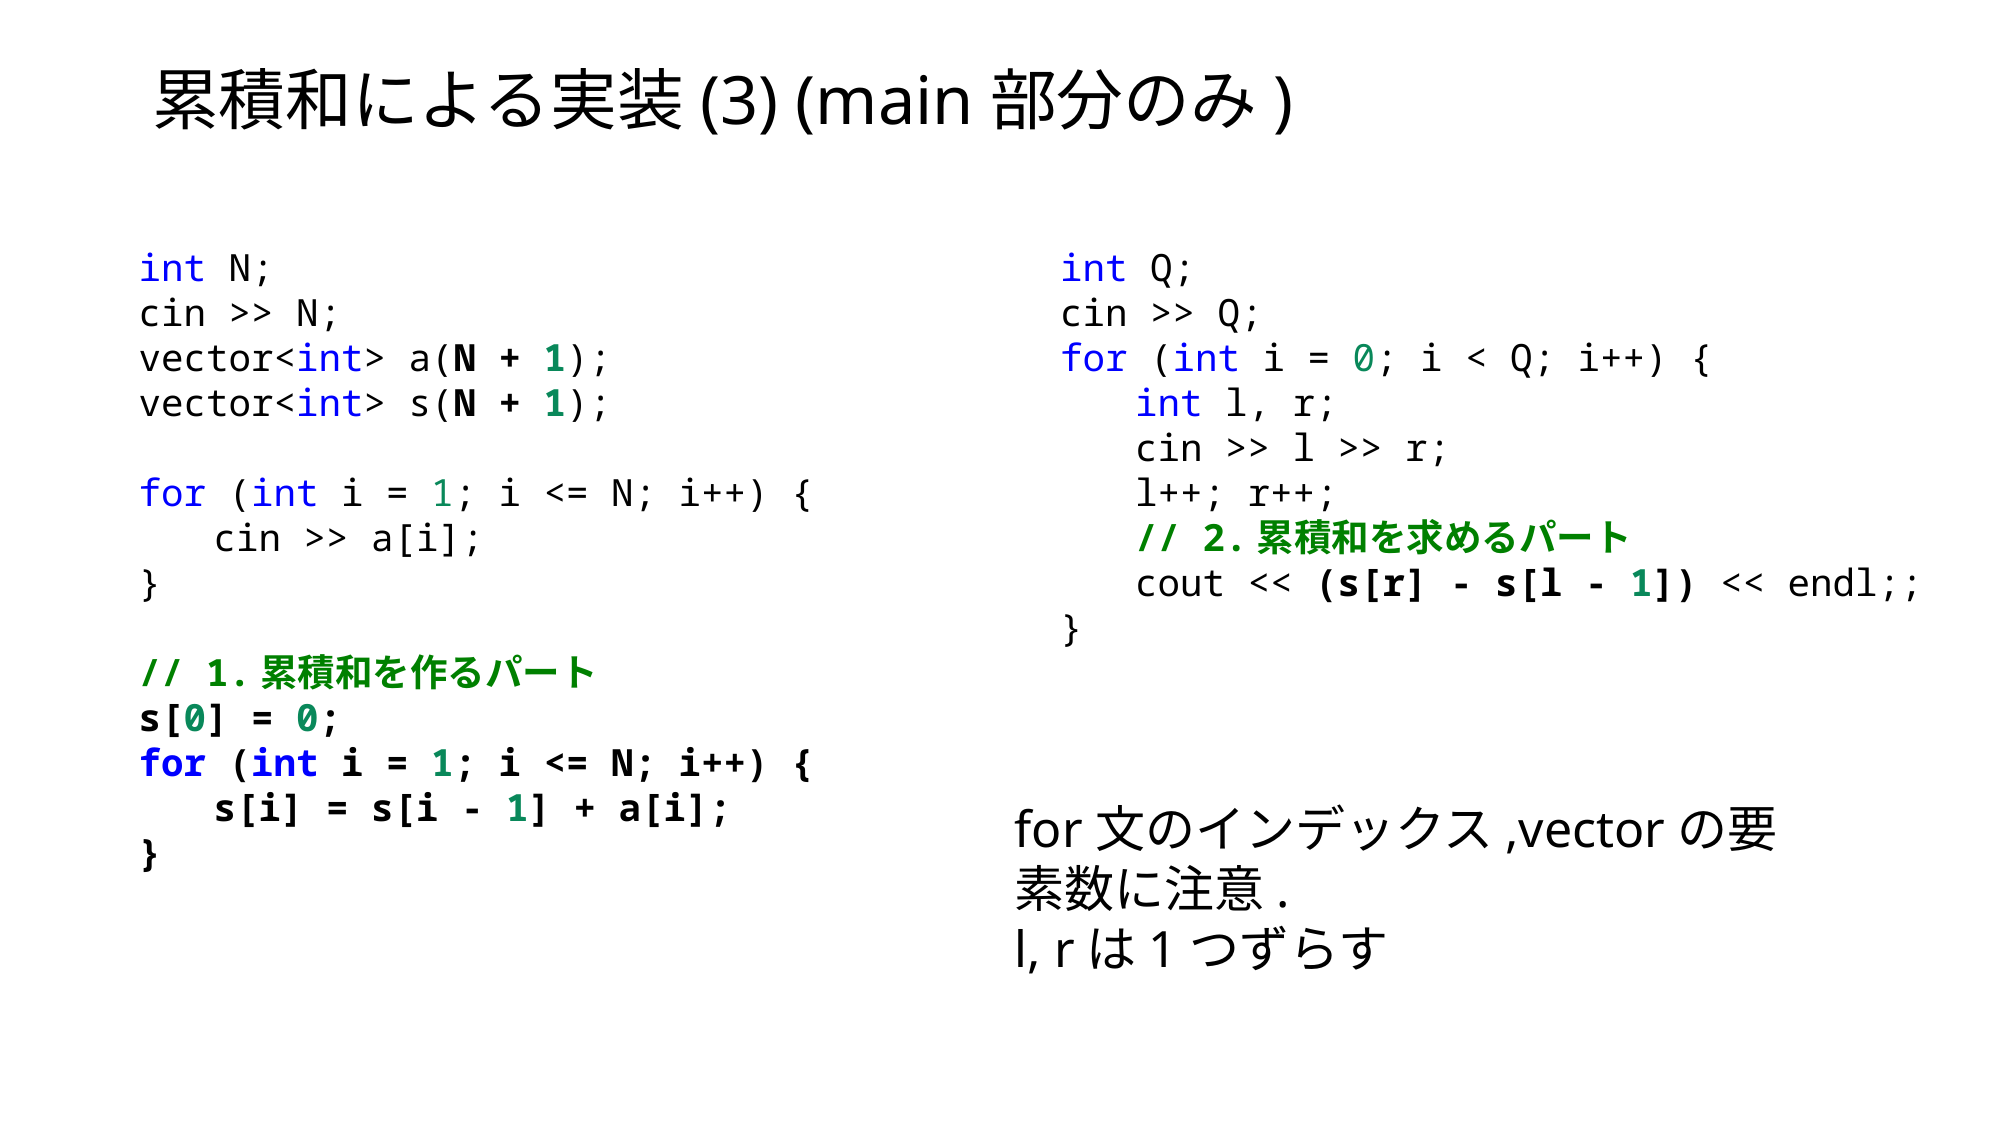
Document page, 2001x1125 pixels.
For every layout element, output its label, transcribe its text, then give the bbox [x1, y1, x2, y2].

text_box int Q; cin >> Q; for (int i = 0; i < Q; i++) { int l, r; cin >> l >> r; l++; r++; // 2.累積和を求めるパート cout << (s[r] - s[l - 1]) << endl;; } [1045, 236, 1968, 657]
text_box int N; cin >> N; vector<int> a(N + 1); vector<int> s(N + 1); for (int i = 1; i <= N; i++) { cin >> a[i]; } // 1.累積和を作るパート s[0] = 0; for (int i = 1; i <= N; i++) { s[i] = s[i - 1] + a[i]; } [123, 236, 851, 882]
text_box for文のインデックス,vectorの要素数に注意. l, rは1つずらす [999, 789, 1815, 985]
text_box 累積和による実装(3) (main部分のみ) [137, 59, 1863, 177]
